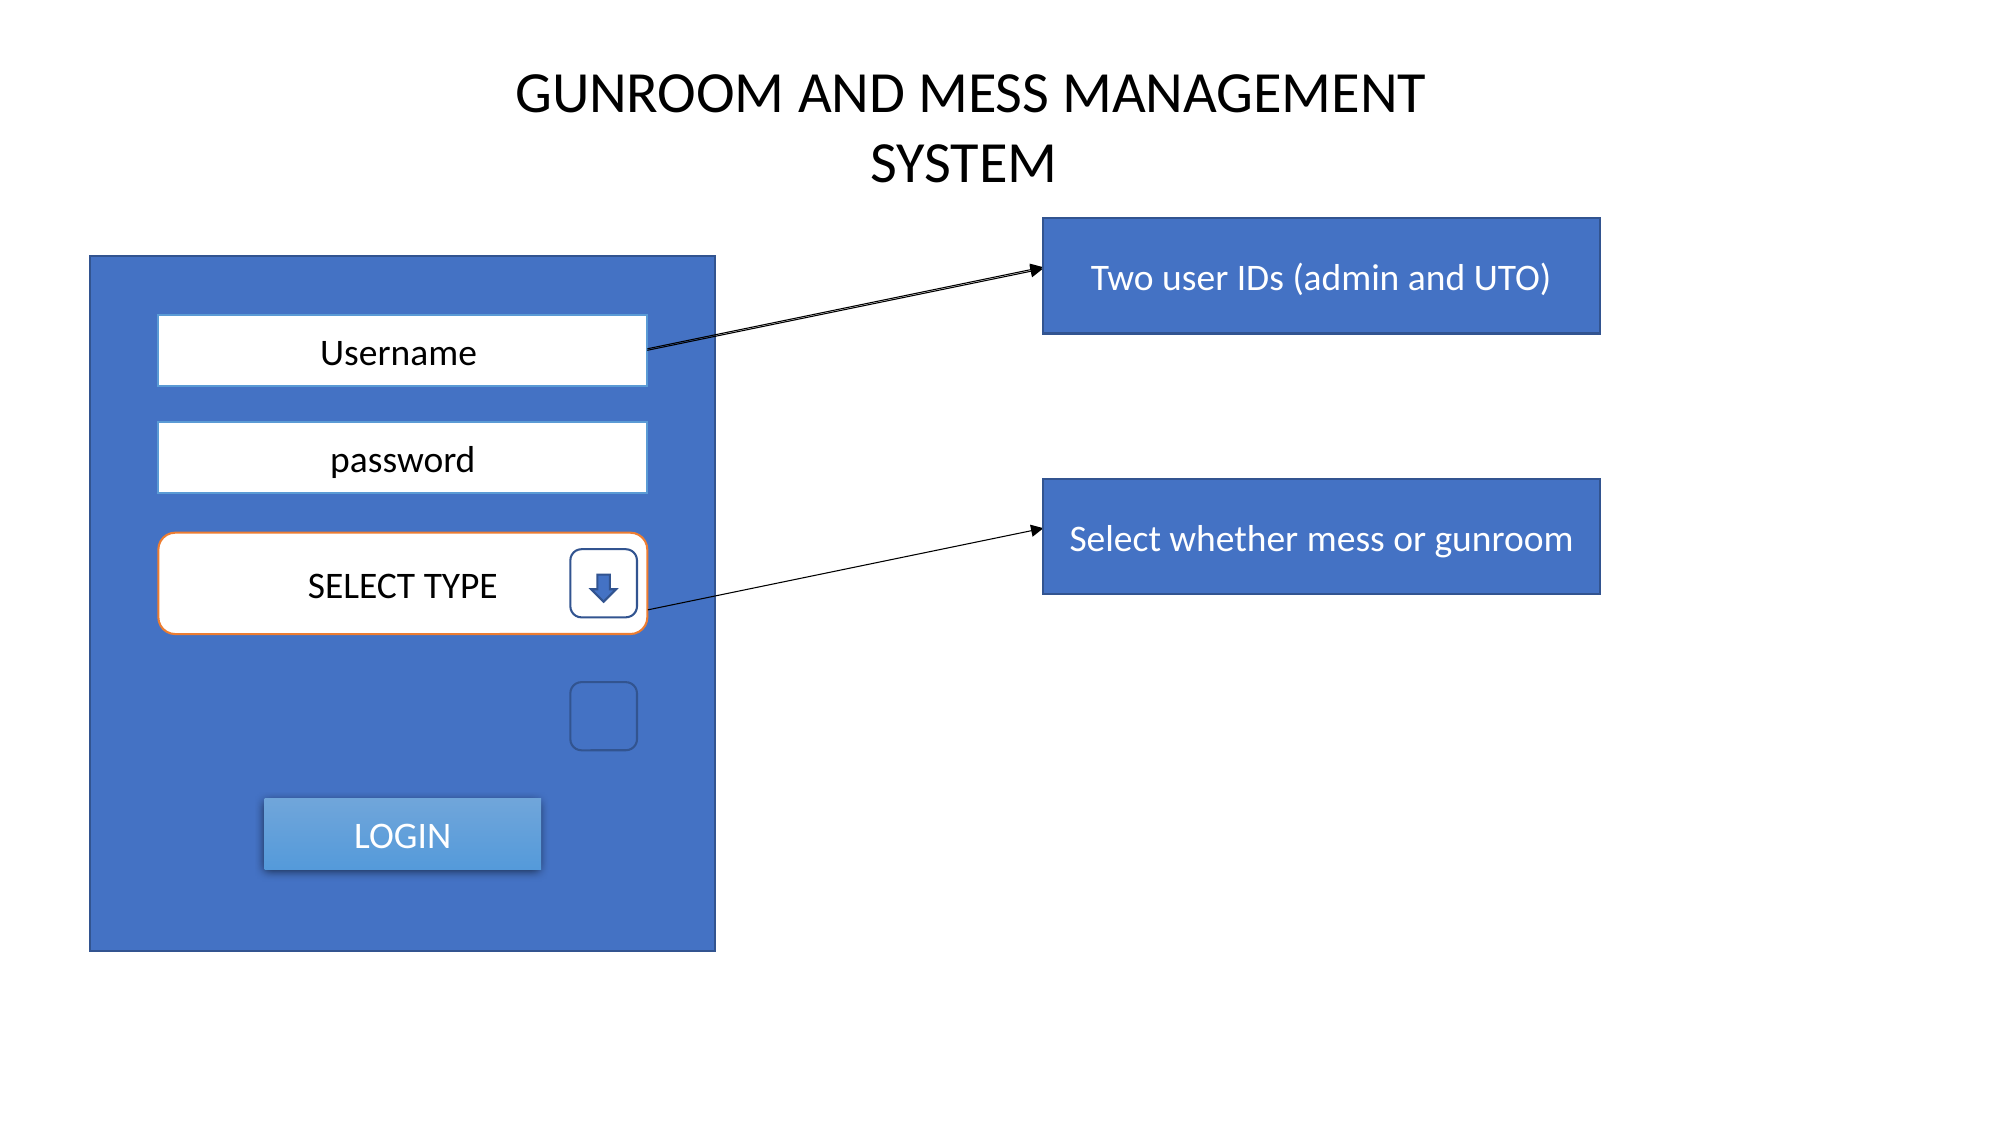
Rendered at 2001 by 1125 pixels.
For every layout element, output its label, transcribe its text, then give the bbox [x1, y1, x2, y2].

text_box Two user IDs (admin and UTO) [1042, 217, 1601, 334]
text_box LOGIN [264, 798, 542, 870]
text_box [647, 267, 1043, 349]
text_box SELECT TYPE [157, 531, 649, 636]
text_box password [157, 421, 648, 494]
text_box [569, 548, 639, 619]
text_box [647, 528, 1044, 610]
text_box [89, 255, 716, 952]
text_box Select whether mess or gunroom [1042, 478, 1601, 595]
text_box [569, 681, 639, 752]
text_box Username [157, 314, 648, 387]
text_box GUNROOM AND MESS MANAGEMENT SYSTEM [437, 46, 1504, 202]
